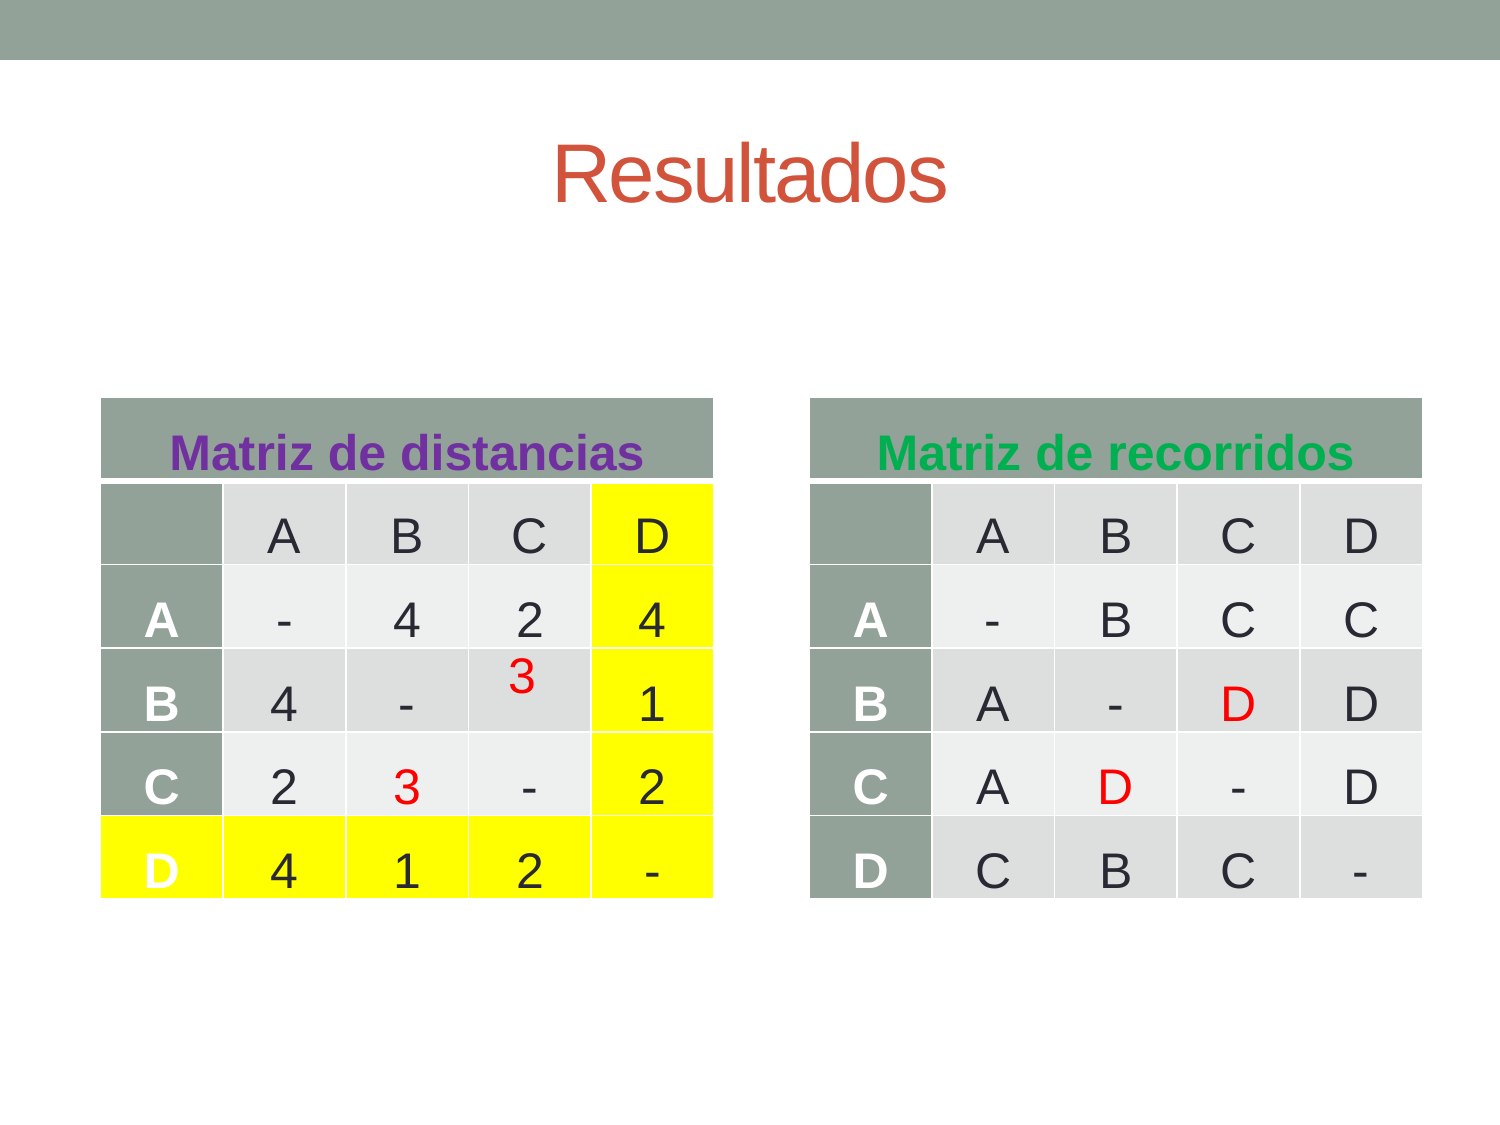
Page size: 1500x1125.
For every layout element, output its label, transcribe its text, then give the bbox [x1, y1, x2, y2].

table_cell - [1055, 649, 1176, 731]
title Resultados [75, 87, 1425, 250]
table_cell [810, 484, 931, 564]
table_cell 1 [347, 816, 468, 898]
table_cell 2 [592, 733, 713, 815]
table_cell [101, 484, 222, 564]
table_cell B [347, 484, 468, 564]
table_cell A [933, 649, 1054, 731]
table_cell D [1055, 733, 1176, 815]
table_header Matriz de distancias [101, 398, 713, 478]
table_cell C [810, 733, 931, 815]
table_header Matriz de recorridos [810, 398, 1422, 478]
table_cell 2 [469, 565, 590, 647]
table_cell D [1178, 649, 1299, 731]
table_cell - [347, 649, 468, 731]
table_cell C [1178, 565, 1299, 647]
table_cell 4 [224, 816, 345, 898]
table_cell - [1301, 816, 1422, 898]
table_cell A [933, 484, 1054, 564]
table_cell - [1178, 733, 1299, 815]
table_cell B [1055, 565, 1176, 647]
table_cell C [1178, 484, 1299, 564]
table_cell D [1301, 649, 1422, 731]
table_cell D [1301, 484, 1422, 564]
table_cell D [101, 816, 222, 898]
table_cell 4 [592, 565, 713, 647]
table_cell 3 [469, 649, 590, 731]
table_cell 4 [224, 649, 345, 731]
table_cell C [1301, 565, 1422, 647]
table_cell 2 [469, 816, 590, 898]
table_cell C [933, 816, 1054, 898]
table_cell A [810, 565, 931, 647]
table_cell D [810, 816, 931, 898]
table_cell A [224, 484, 345, 564]
table_cell - [469, 733, 590, 815]
table_cell B [810, 649, 931, 731]
table_cell C [1178, 816, 1299, 898]
table_cell D [1301, 733, 1422, 815]
table_cell 1 [592, 649, 713, 731]
table_cell C [469, 484, 590, 564]
table_cell B [101, 649, 222, 731]
table_cell 2 [224, 733, 345, 815]
table_cell - [592, 816, 713, 898]
table_cell A [101, 565, 222, 647]
table_cell B [1055, 484, 1176, 564]
table_cell B [1055, 816, 1176, 898]
table_cell - [933, 565, 1054, 647]
table_cell C [101, 733, 222, 815]
table_cell - [224, 565, 345, 647]
table_cell D [592, 484, 713, 564]
table_cell 4 [347, 565, 468, 647]
table_cell 3 [347, 733, 468, 815]
table_cell A [933, 733, 1054, 815]
